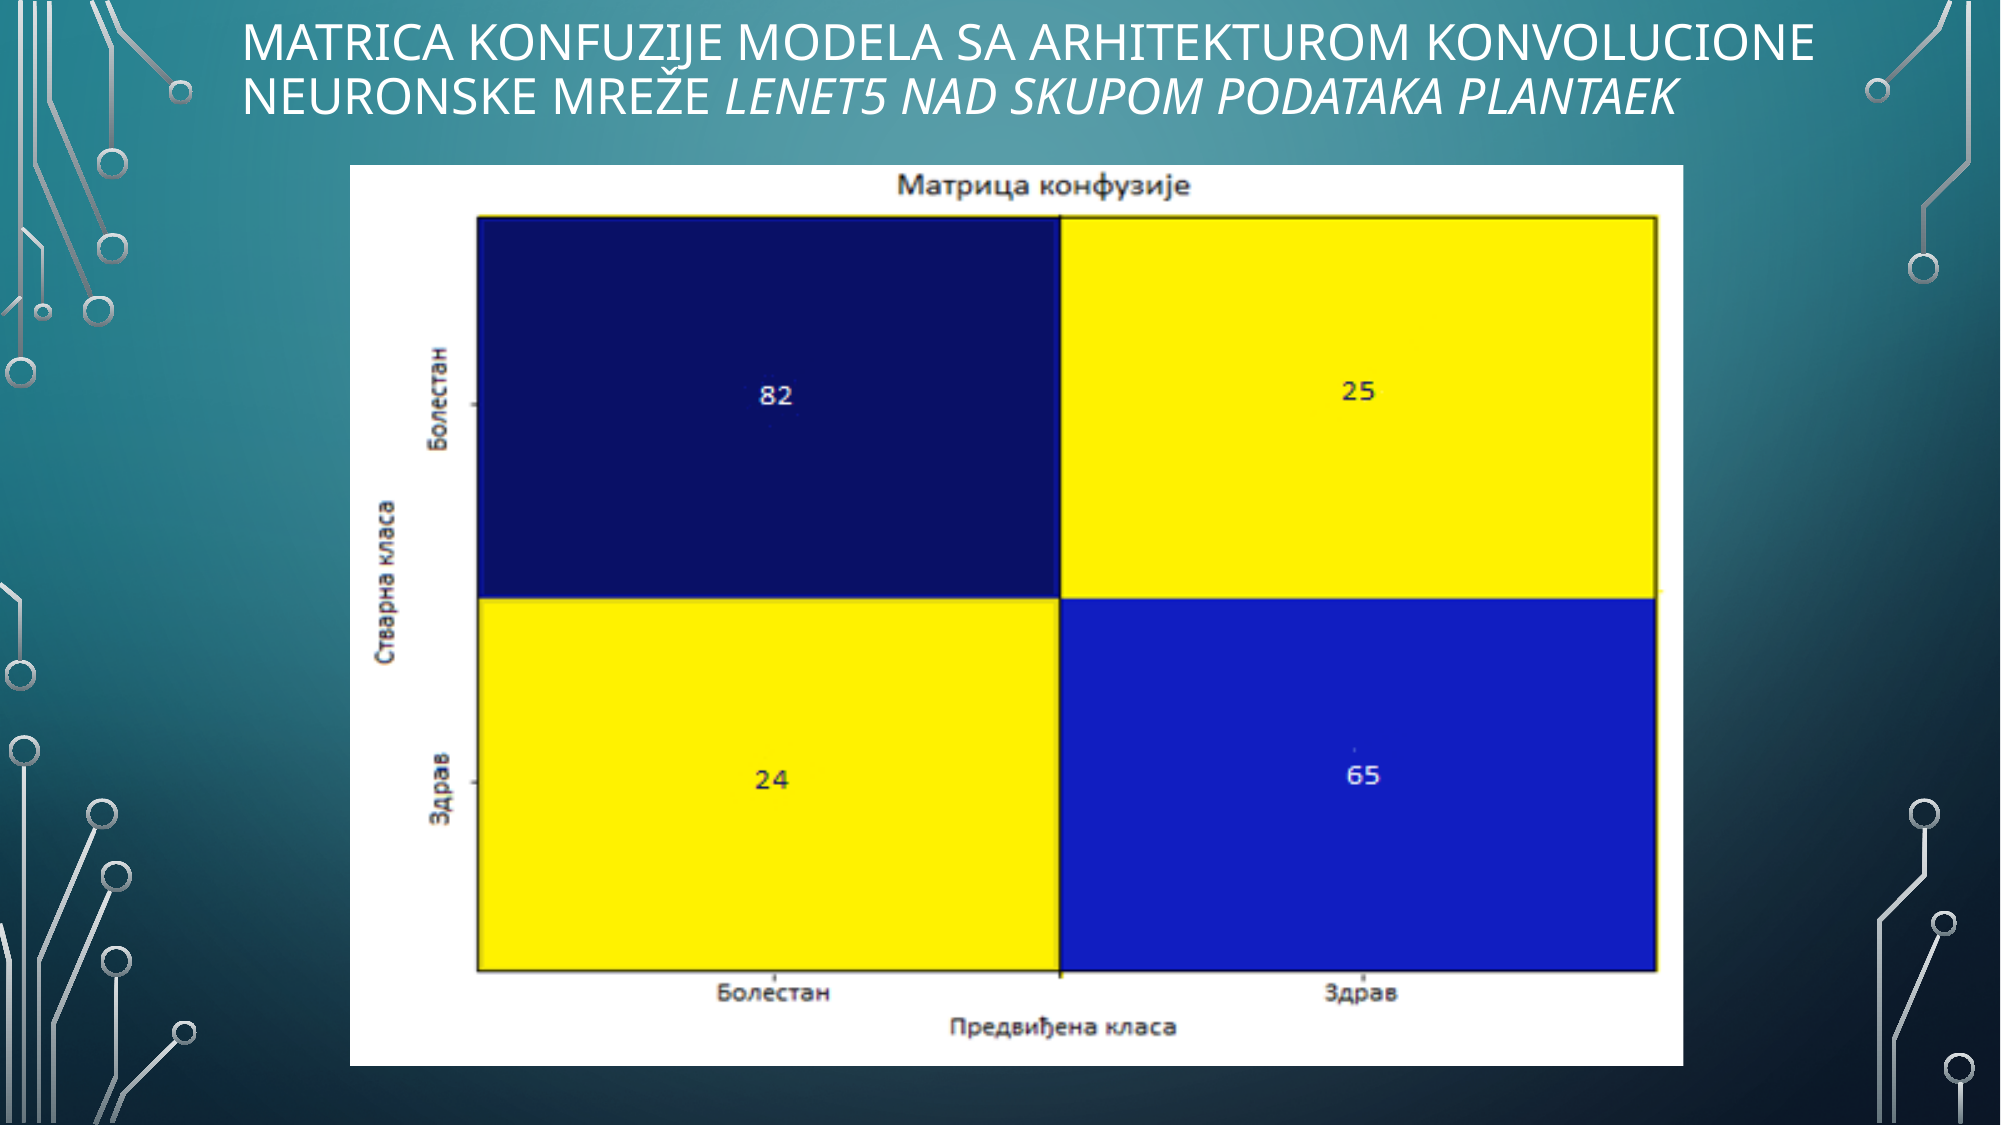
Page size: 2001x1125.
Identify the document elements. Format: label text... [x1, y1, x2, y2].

text_box MATRICA KONFUZIJE ModelA sa arhitekturom konvolucione neuronske mreže LeNet5 NAD SKUPOM PODATAKA PLANTAEK [226, 0, 1969, 193]
picture [349, 165, 1684, 1066]
